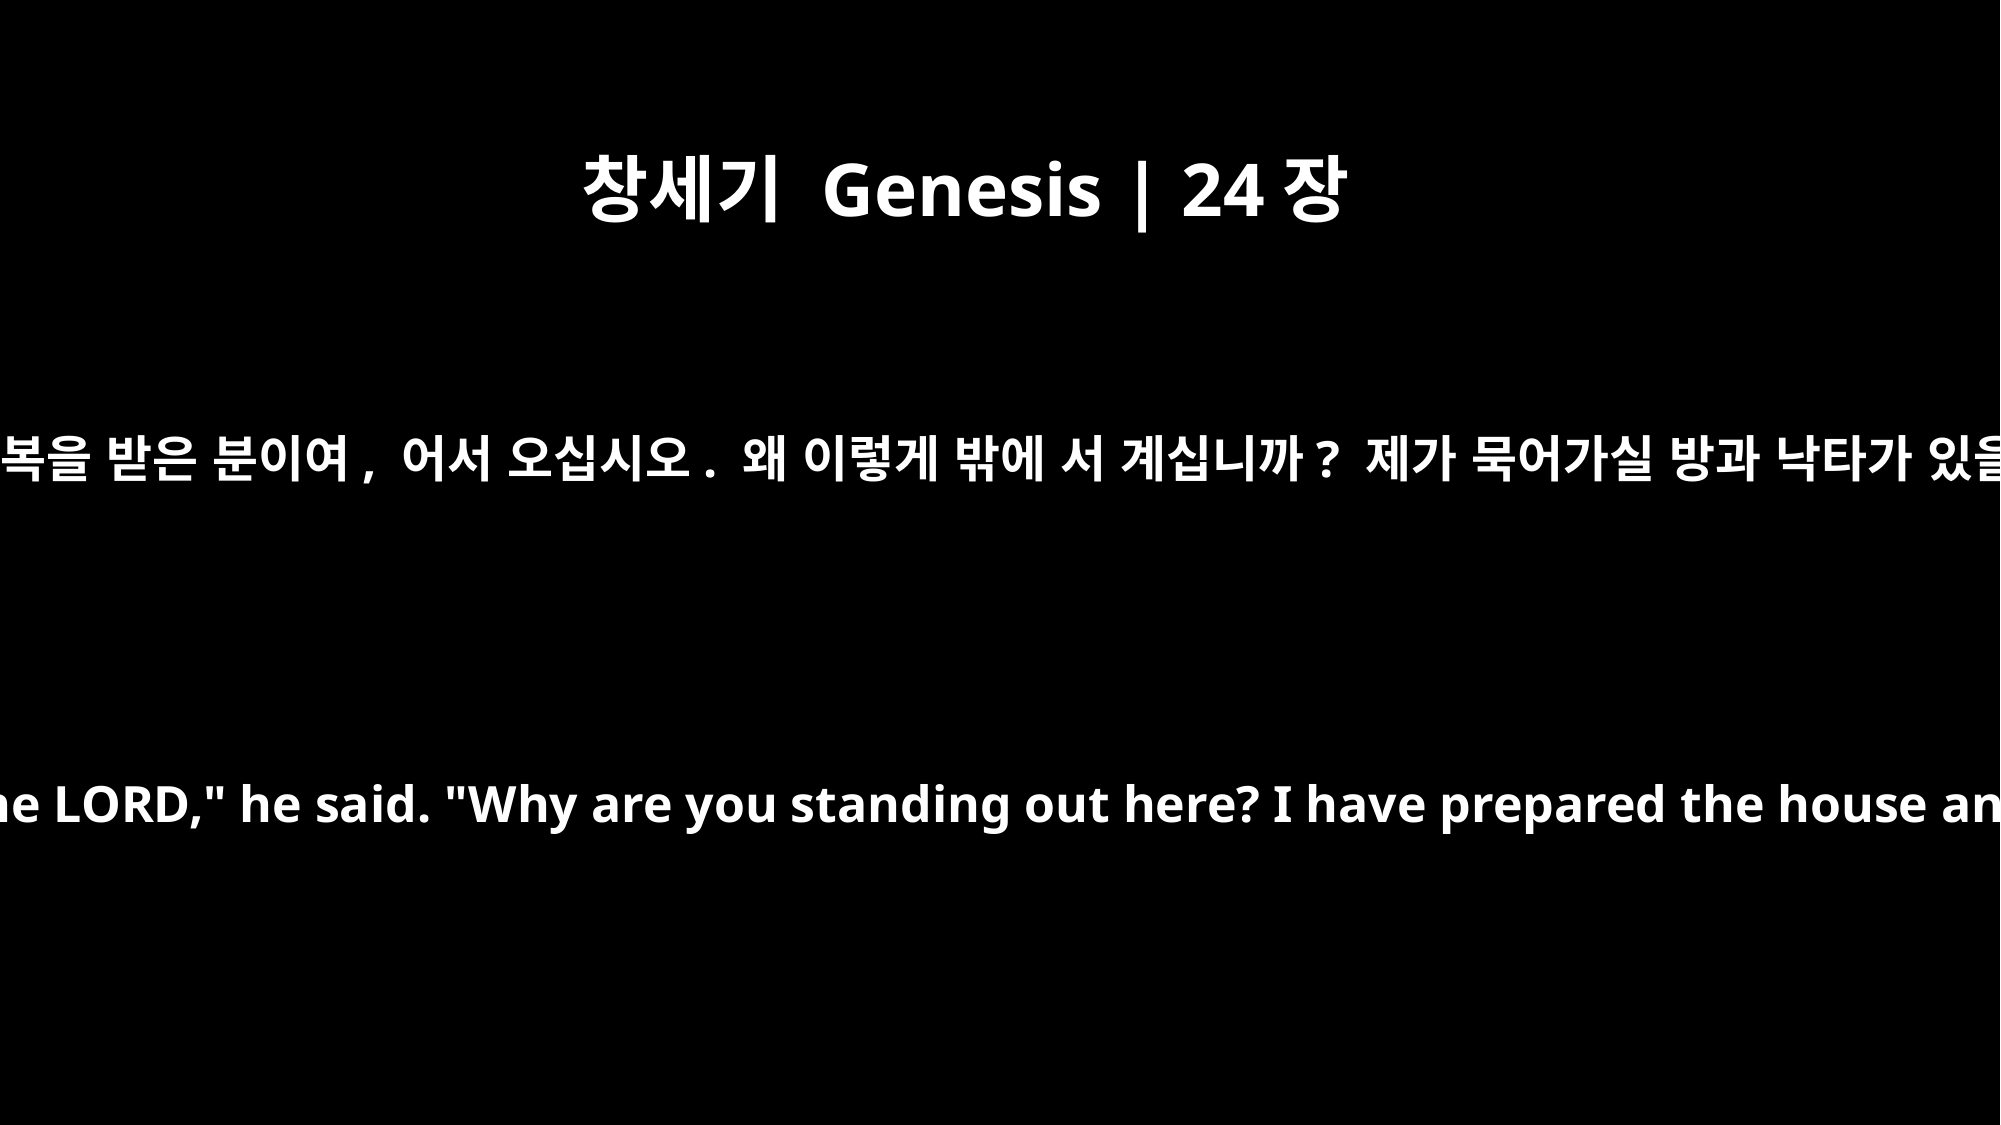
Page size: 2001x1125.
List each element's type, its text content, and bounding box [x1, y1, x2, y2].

text_box "Come, you who are blessed by the LORD," he said. "Why are you standing out here? I have prepared the house and a place for the camels." [0, 764, 2000, 840]
text_box 창세기 Genesis | 24장 [566, 136, 1365, 239]
text_box 31 라반이 말했습니다. “여호와께 복을 받은 분이여, 어서 오십시오. 왜 이렇게 밖에 서 계십니까? 제가 묵어가실 방과 낙타가 있을 곳을 마련해 놓았습니다.” [0, 359, 2000, 495]
